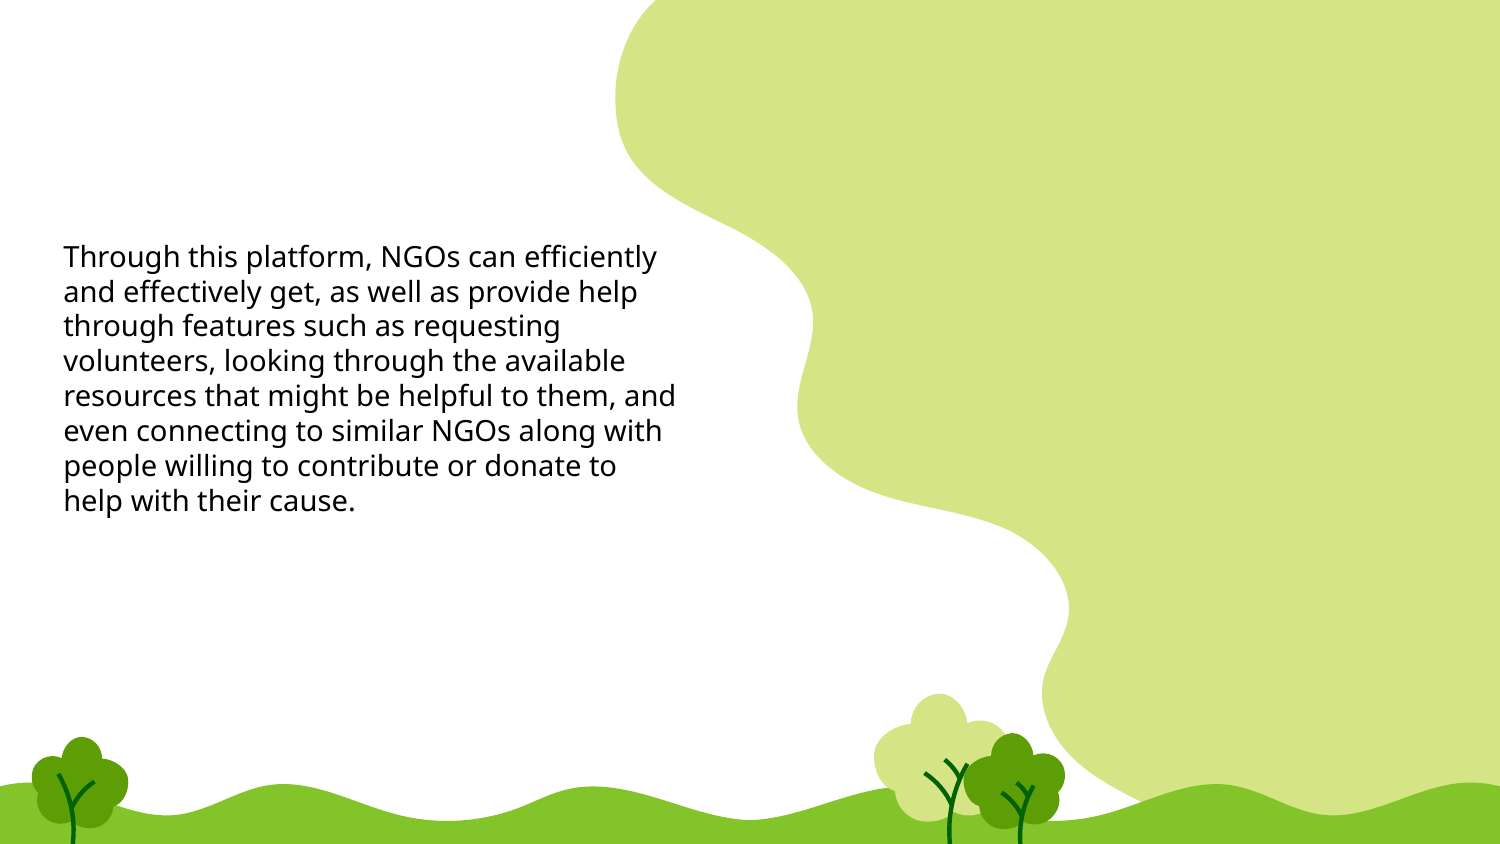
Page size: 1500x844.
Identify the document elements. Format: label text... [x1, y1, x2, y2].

list Through this platform, NGOs can efficiently and effectively get, as well as provide help through features such as requesting volunteers, looking through the available resources that might be helpful to them, and even connecting to similar NGOs along with people willing to contribute or donate to help with their cause. [48, 222, 698, 621]
